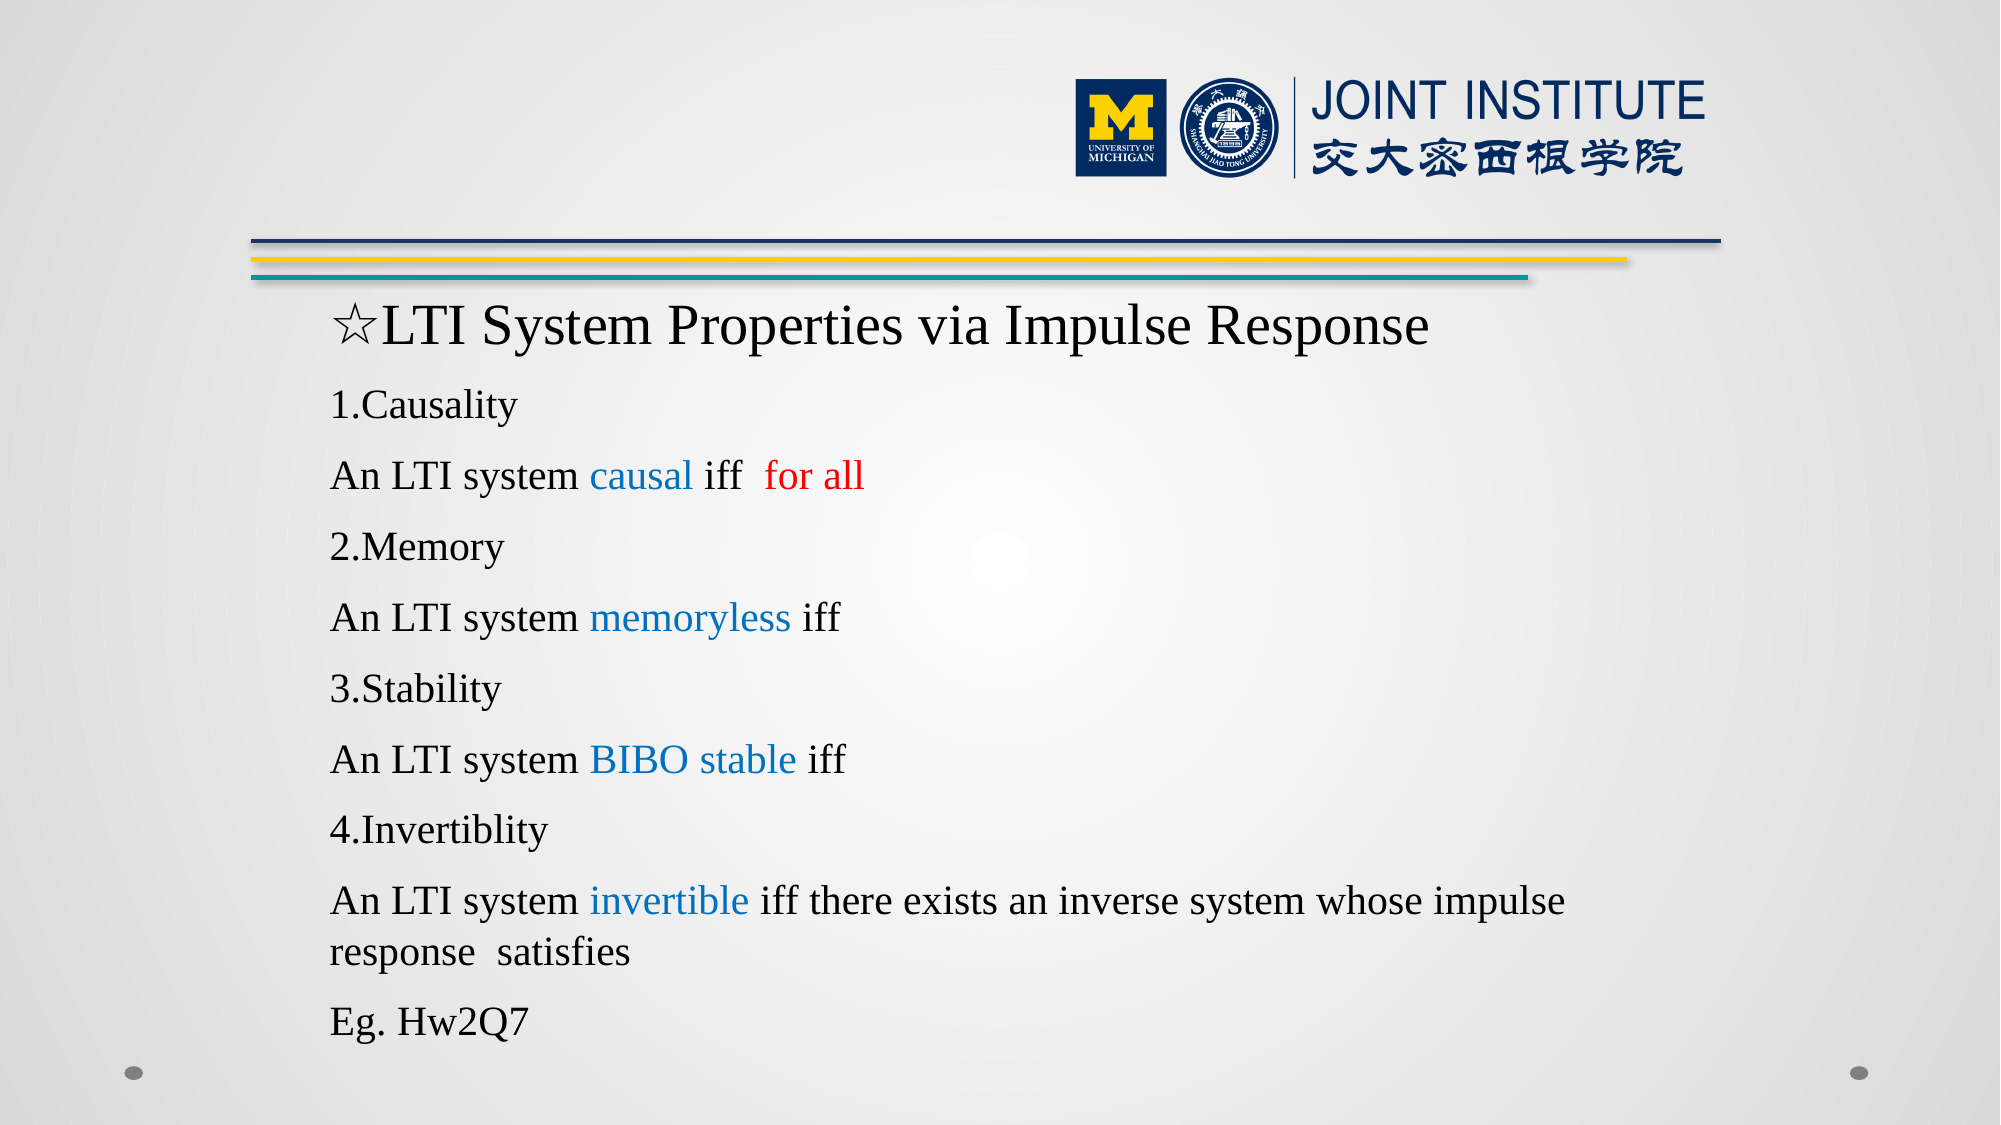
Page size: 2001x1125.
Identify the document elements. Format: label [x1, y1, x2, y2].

picture [1046, 36, 1722, 214]
text_box [250, 240, 1722, 278]
